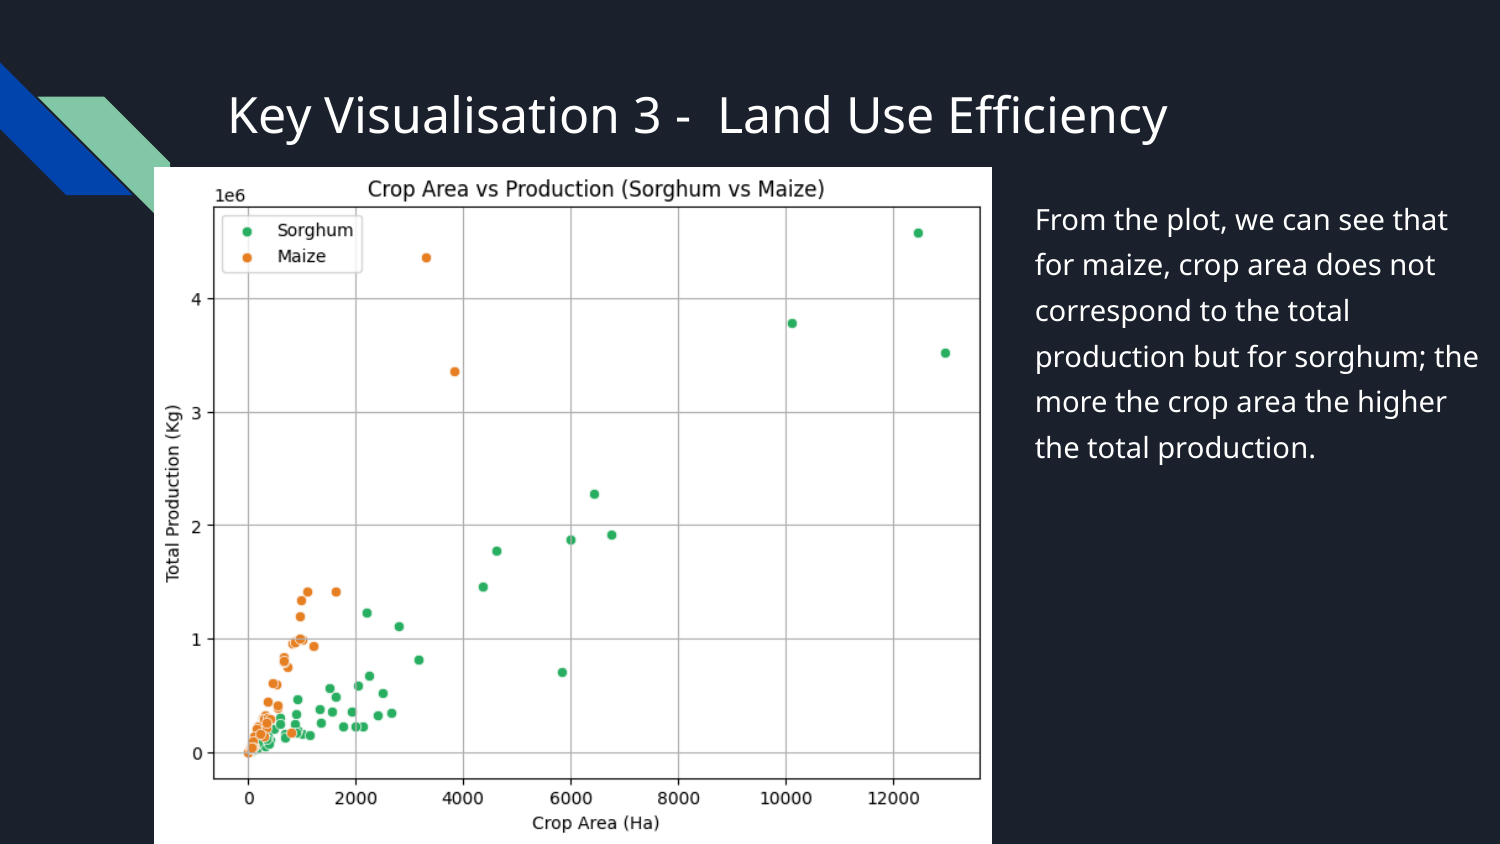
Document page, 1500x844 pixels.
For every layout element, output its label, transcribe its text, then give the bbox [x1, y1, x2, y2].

picture [153, 167, 992, 844]
title Key Visualisation 3 - Land Use Efficiency [212, 64, 1368, 215]
list From the plot, we can see that for maize, crop area does not correspond to the total production but for sorghum; the more the crop area the higher the total production. [1019, 177, 1500, 844]
